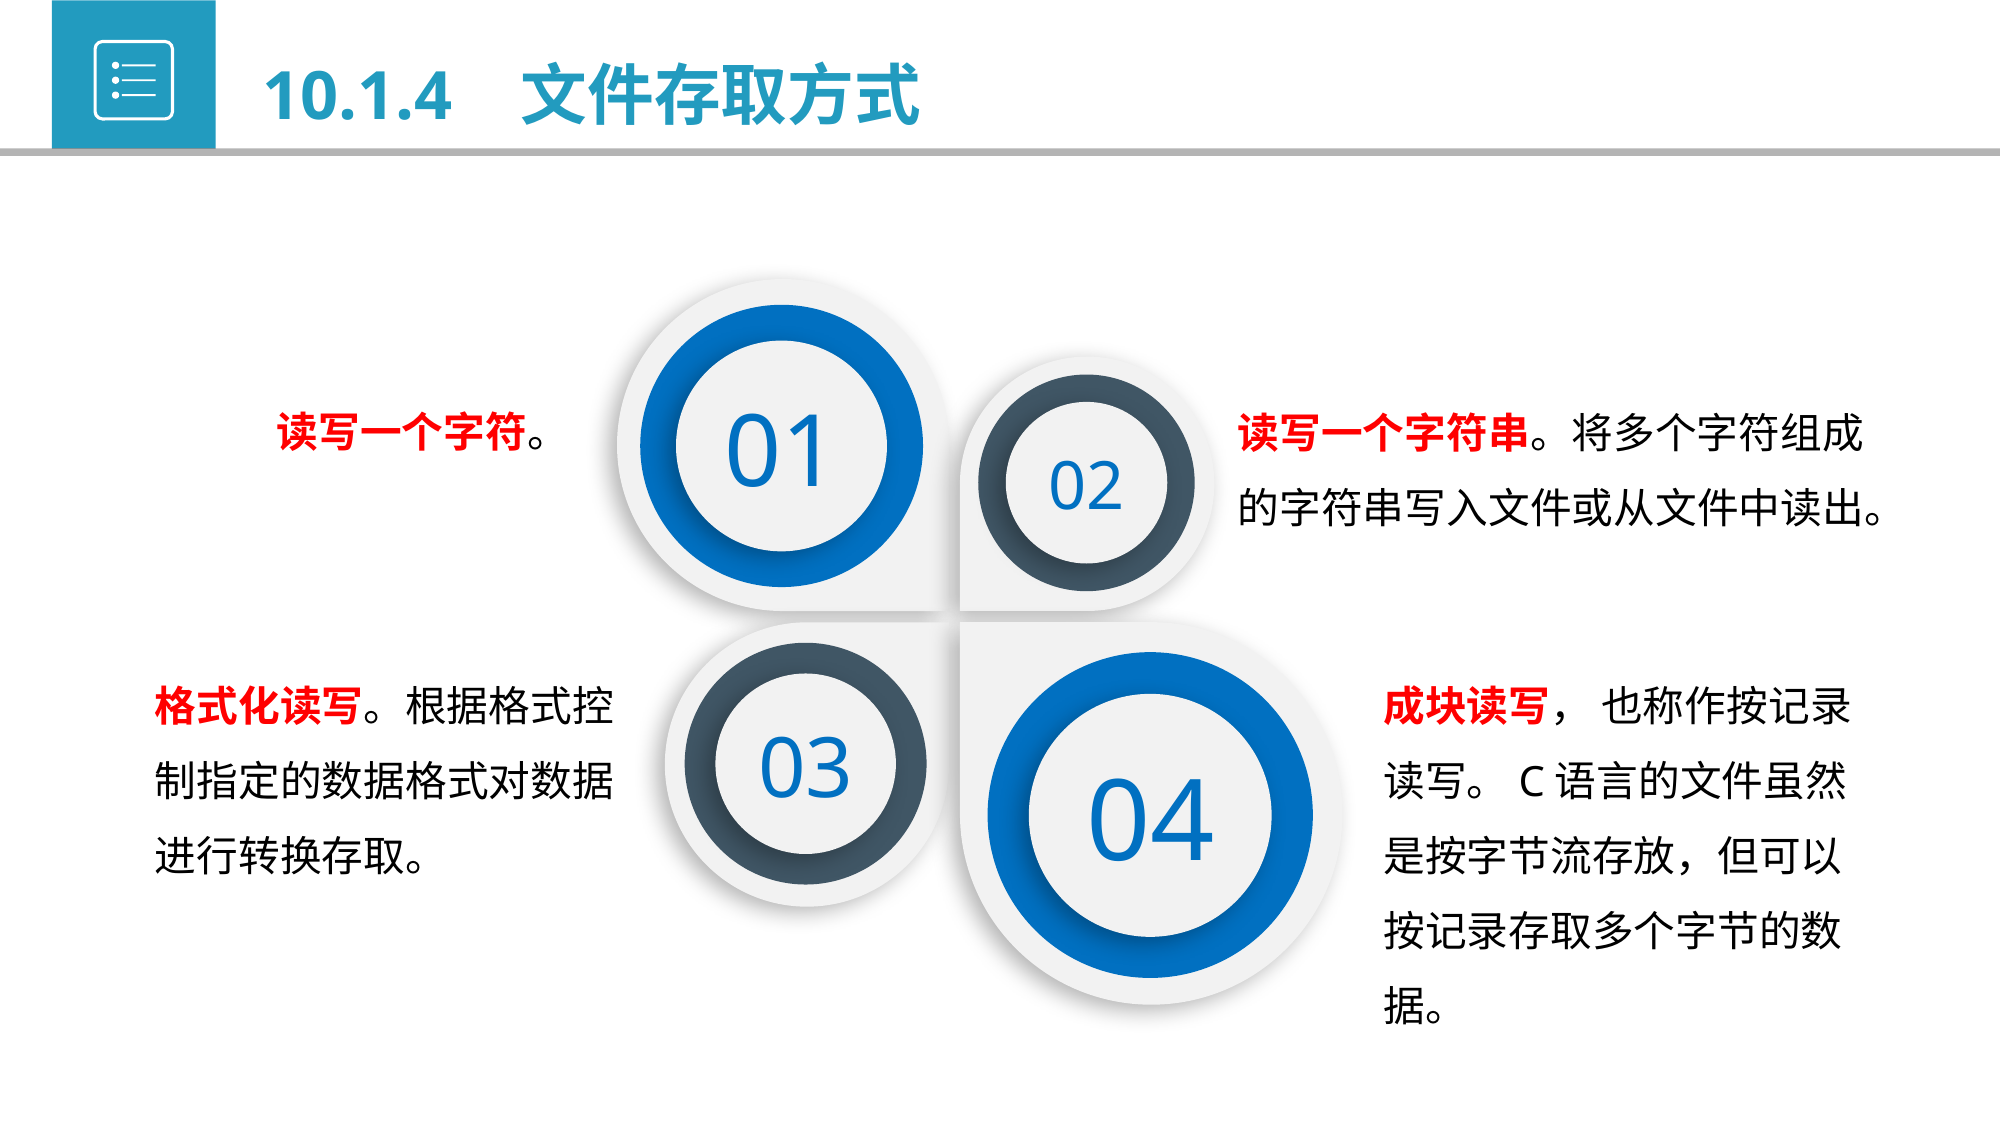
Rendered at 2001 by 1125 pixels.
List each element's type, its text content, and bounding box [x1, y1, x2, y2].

text_box 10.1.4 文件存取方式 [247, 45, 937, 141]
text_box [959, 356, 1899, 611]
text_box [261, 278, 949, 611]
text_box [959, 622, 1899, 1005]
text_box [140, 622, 949, 907]
